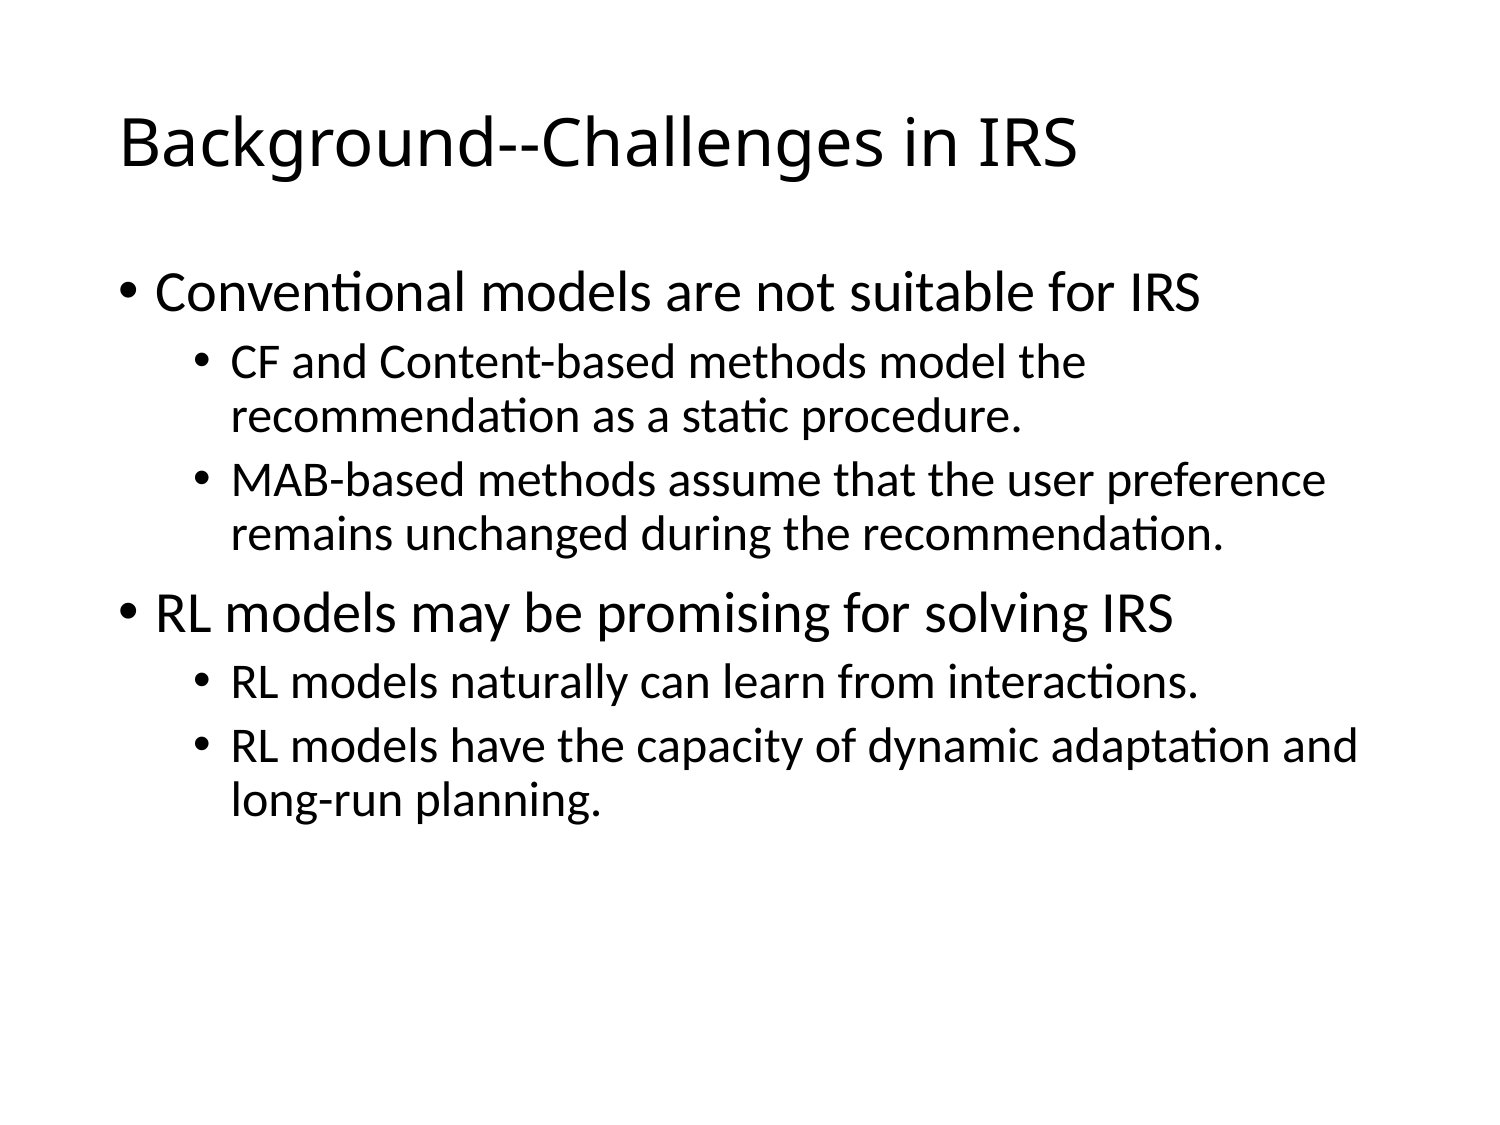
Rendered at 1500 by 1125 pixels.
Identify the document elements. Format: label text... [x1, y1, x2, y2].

list Conventional models are not suitable for IRS CF and Content-based methods model the recommendation as a static procedure. MAB-based methods assume that the user preference remains unchanged during the recommendation. RL models may be promising for solving IRS RL models naturally can learn from interactions. RL models have the capacity of dynamic adaptation and long-run planning. [103, 254, 1397, 1014]
title Background--Challenges in IRS [103, 59, 1416, 230]
